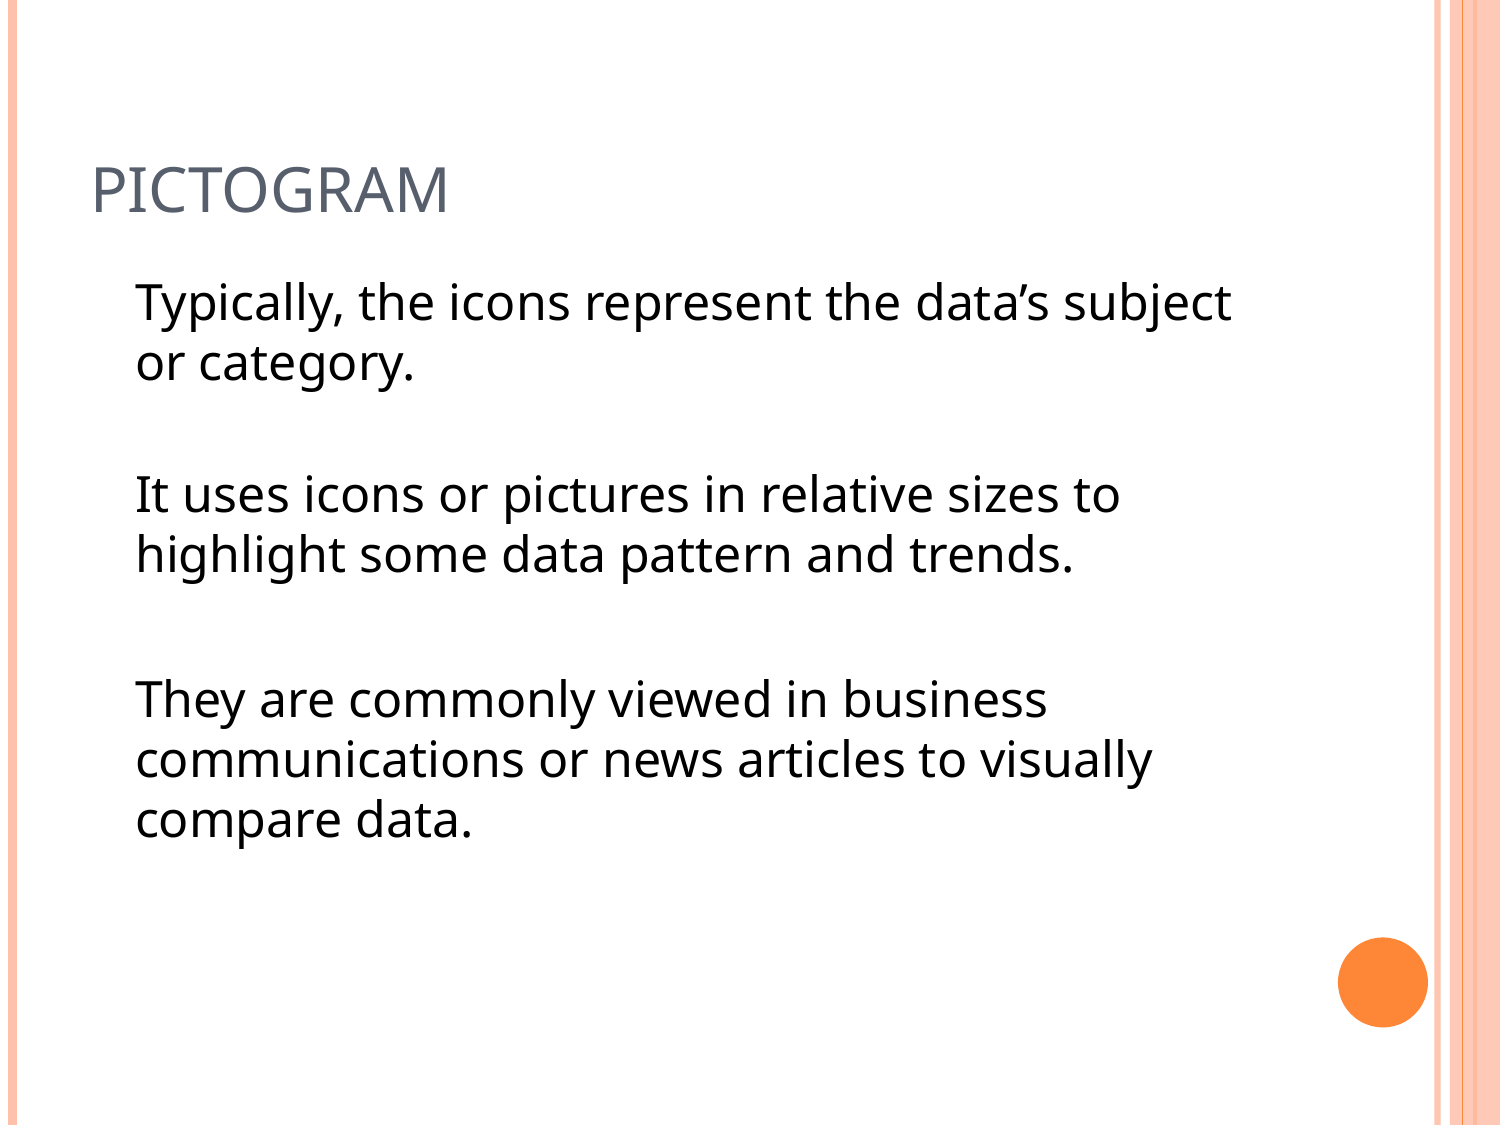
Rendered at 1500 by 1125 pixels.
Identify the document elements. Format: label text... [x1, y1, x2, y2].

slide_number [1333, 940, 1434, 1027]
list Typically, the icons represent the data’s subject or category. It uses icons or pictures in relative sizes to highlight some data pattern and trends. They are commonly viewed in business communications or news articles to visually compare data. [75, 262, 1300, 1062]
title PICTOGRAM [75, 45, 1300, 233]
